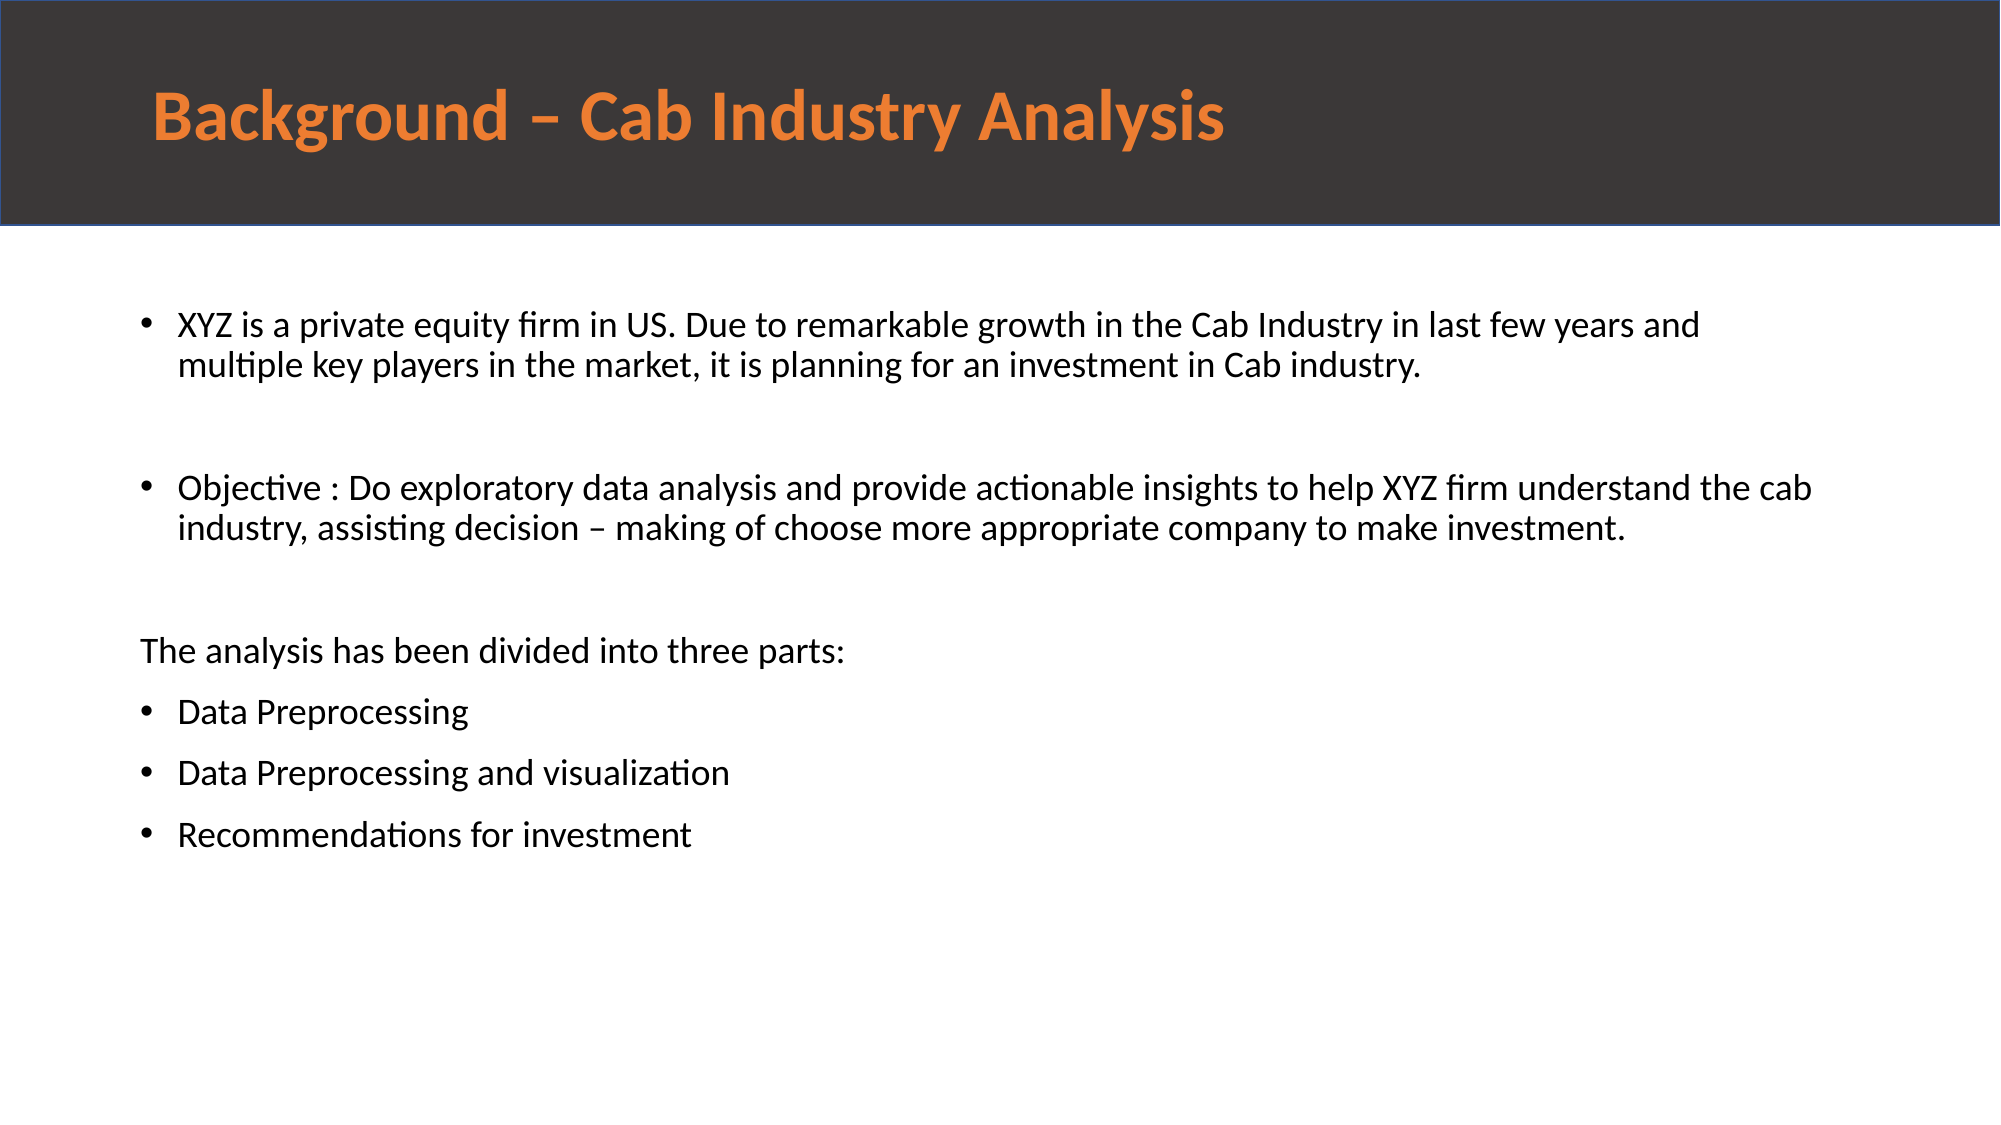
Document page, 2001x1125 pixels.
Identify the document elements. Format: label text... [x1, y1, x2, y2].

list XYZ is a private equity firm in US. Due to remarkable growth in the Cab Industry in last few years and multiple key players in the market, it is planning for an investment in Cab industry. Objective : Do exploratory data analysis and provide actionable insights to help XYZ firm understand the cab industry, assisting decision – making of choose more appropriate company to make investment. The analysis has been divided into three parts: Data Preprocessing Data Preprocessing and visualization Recommendations for investment [125, 297, 1850, 1012]
text_box [0, 0, 2000, 226]
title Background – Cab Industry Analysis [137, 7, 1863, 225]
